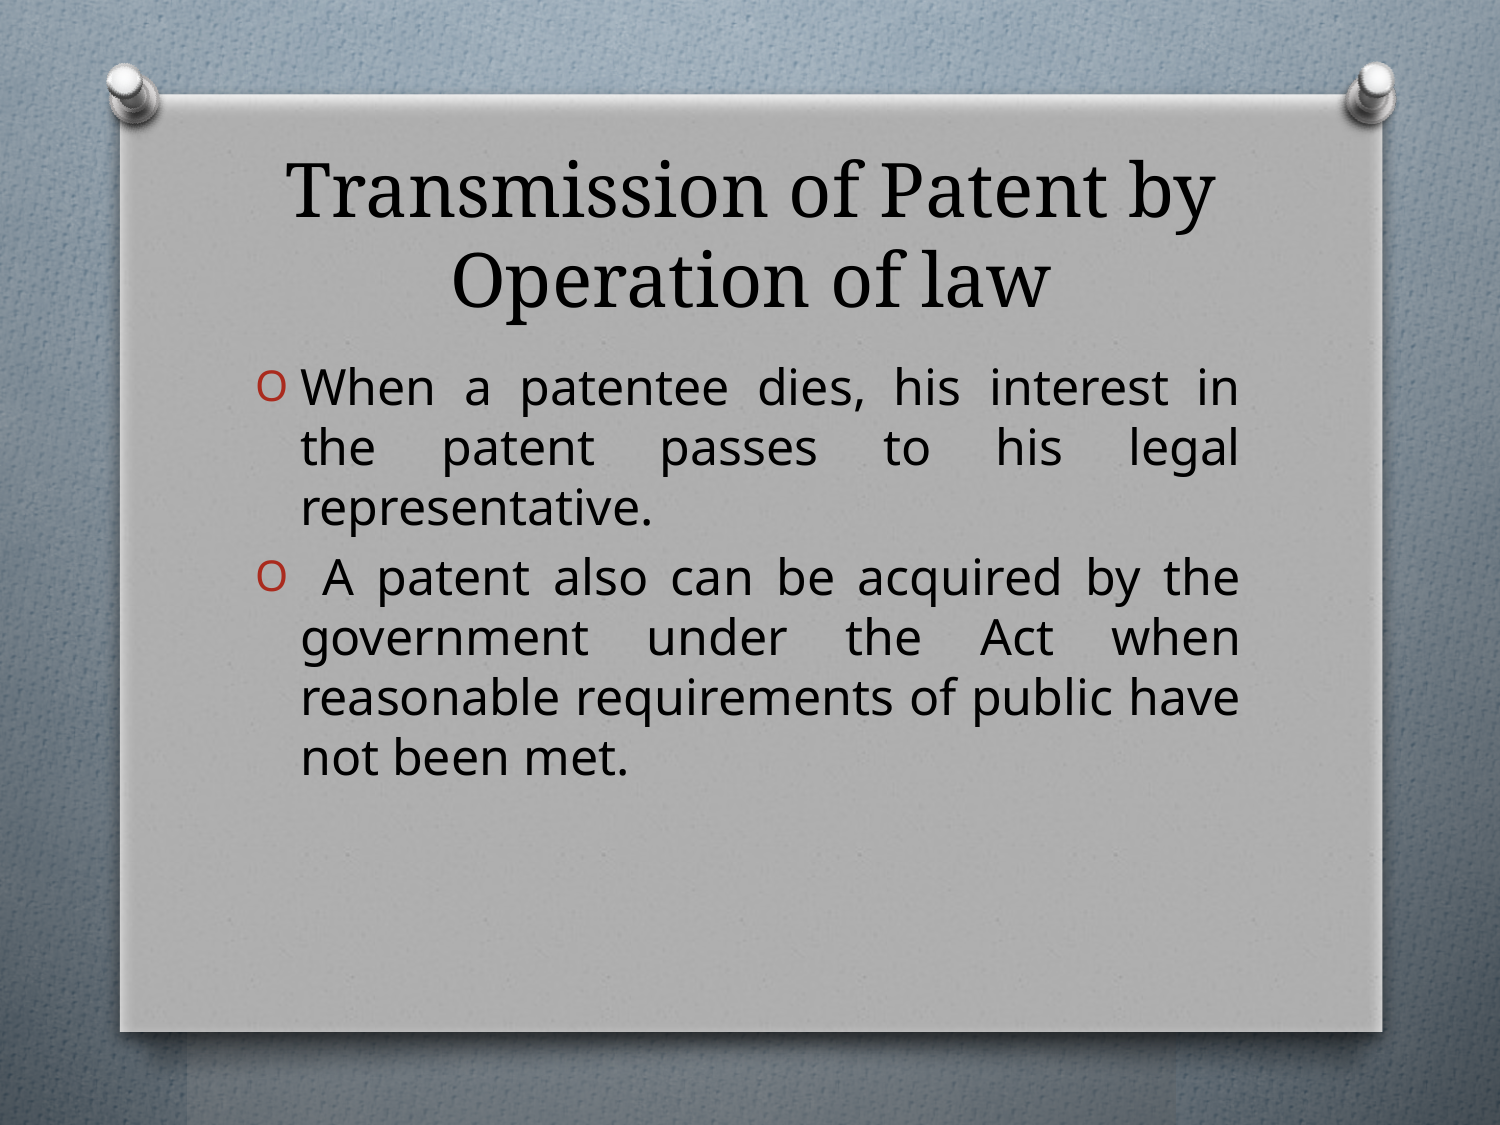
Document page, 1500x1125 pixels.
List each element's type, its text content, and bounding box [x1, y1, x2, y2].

list When a patentee dies, his interest in the patent passes to his legal representative. A patent also can be acquired by the government under the Act when reasonable requirements of public have not been met. [240, 347, 1257, 939]
picture [75, 29, 198, 153]
picture [1317, 35, 1439, 156]
title Transmission of Patent by Operation of law [179, 134, 1323, 332]
